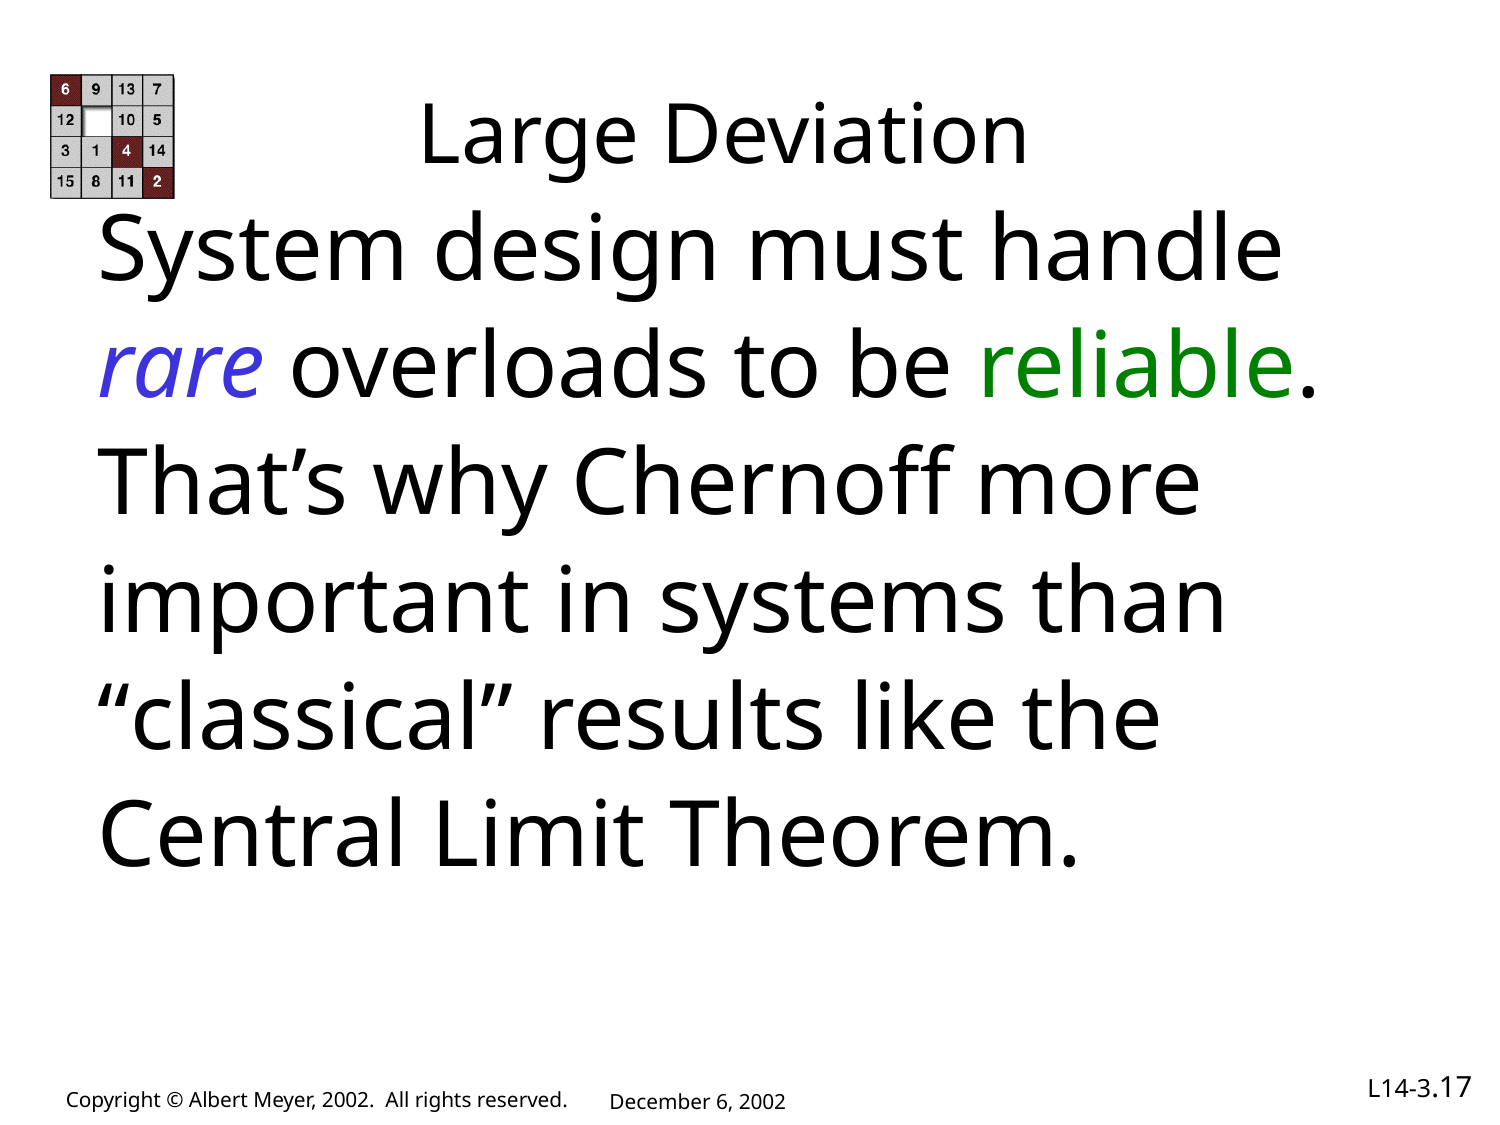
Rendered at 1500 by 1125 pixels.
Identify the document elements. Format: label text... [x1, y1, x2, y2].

list System design must handle rare overloads to be reliable. That’s why Chernoff more important in systems than “classical” results like the Central Limit Theorem. [82, 193, 1401, 1013]
picture [50, 74, 175, 199]
text_box Large Deviation [381, 72, 1119, 188]
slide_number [1301, 1060, 1488, 1111]
